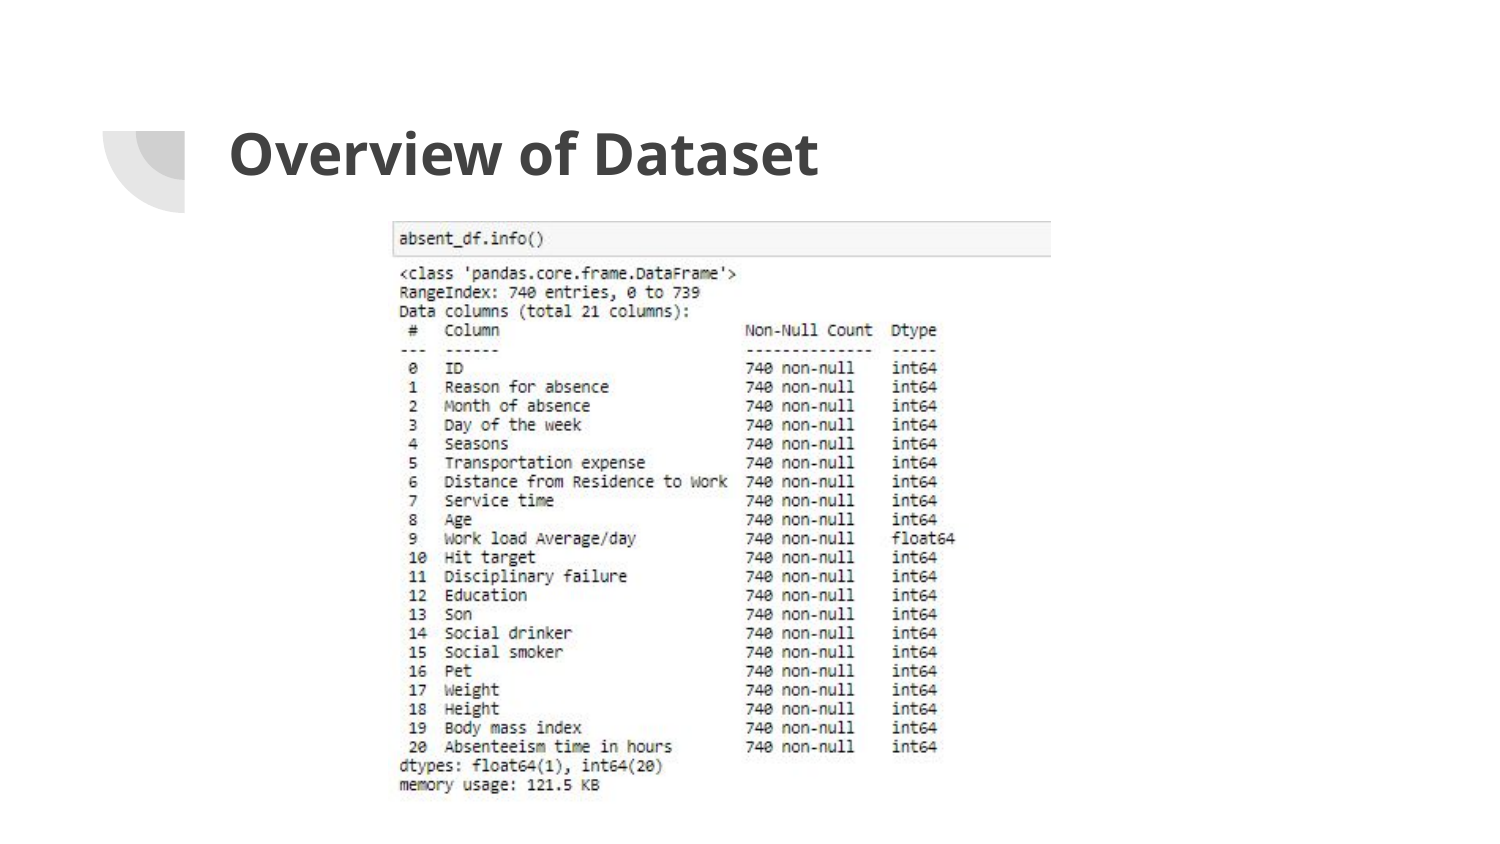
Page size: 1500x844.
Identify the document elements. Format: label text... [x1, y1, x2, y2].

title Overview of Dataset [213, 98, 1368, 263]
picture [388, 221, 1051, 808]
